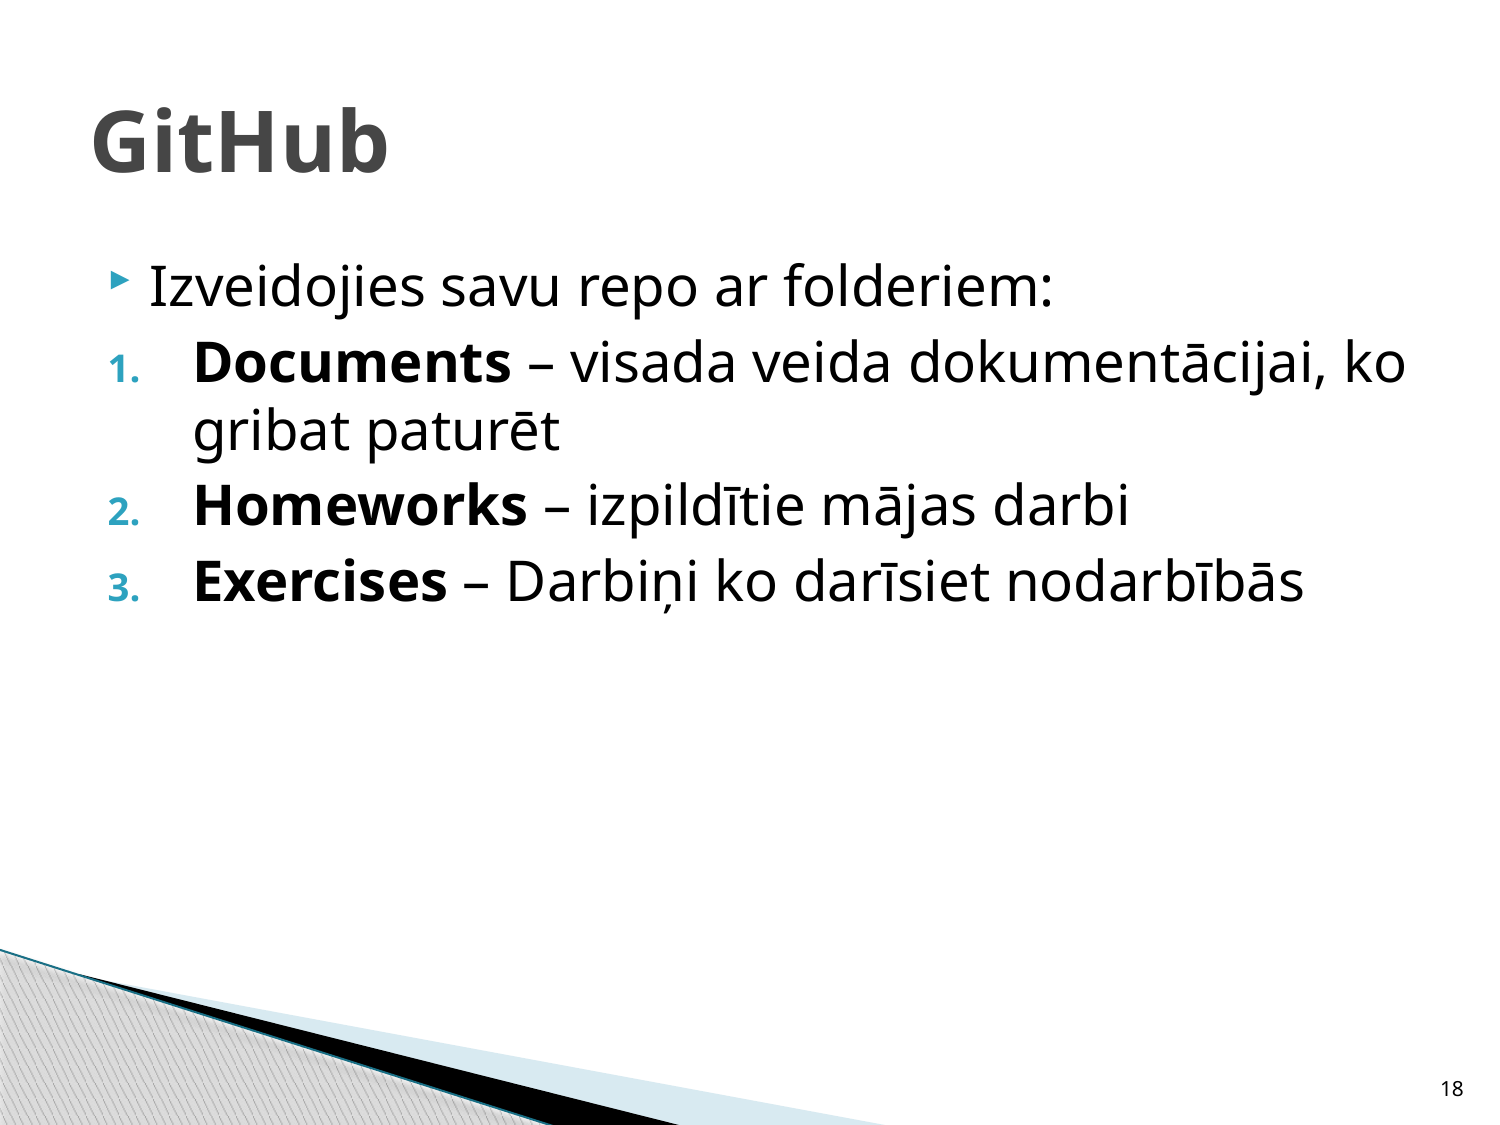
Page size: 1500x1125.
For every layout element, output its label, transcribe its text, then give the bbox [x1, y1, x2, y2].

title GitHub [75, 45, 1425, 233]
slide_number 18 [1418, 1051, 1479, 1112]
list Izveidojies savu repo ar folderiem: Documents – visada veida dokumentācijai, ko gribat paturēt Homeworks – izpildītie mājas darbi Exercises – Darbiņi ko darīsiet nodarbībās [75, 243, 1425, 986]
